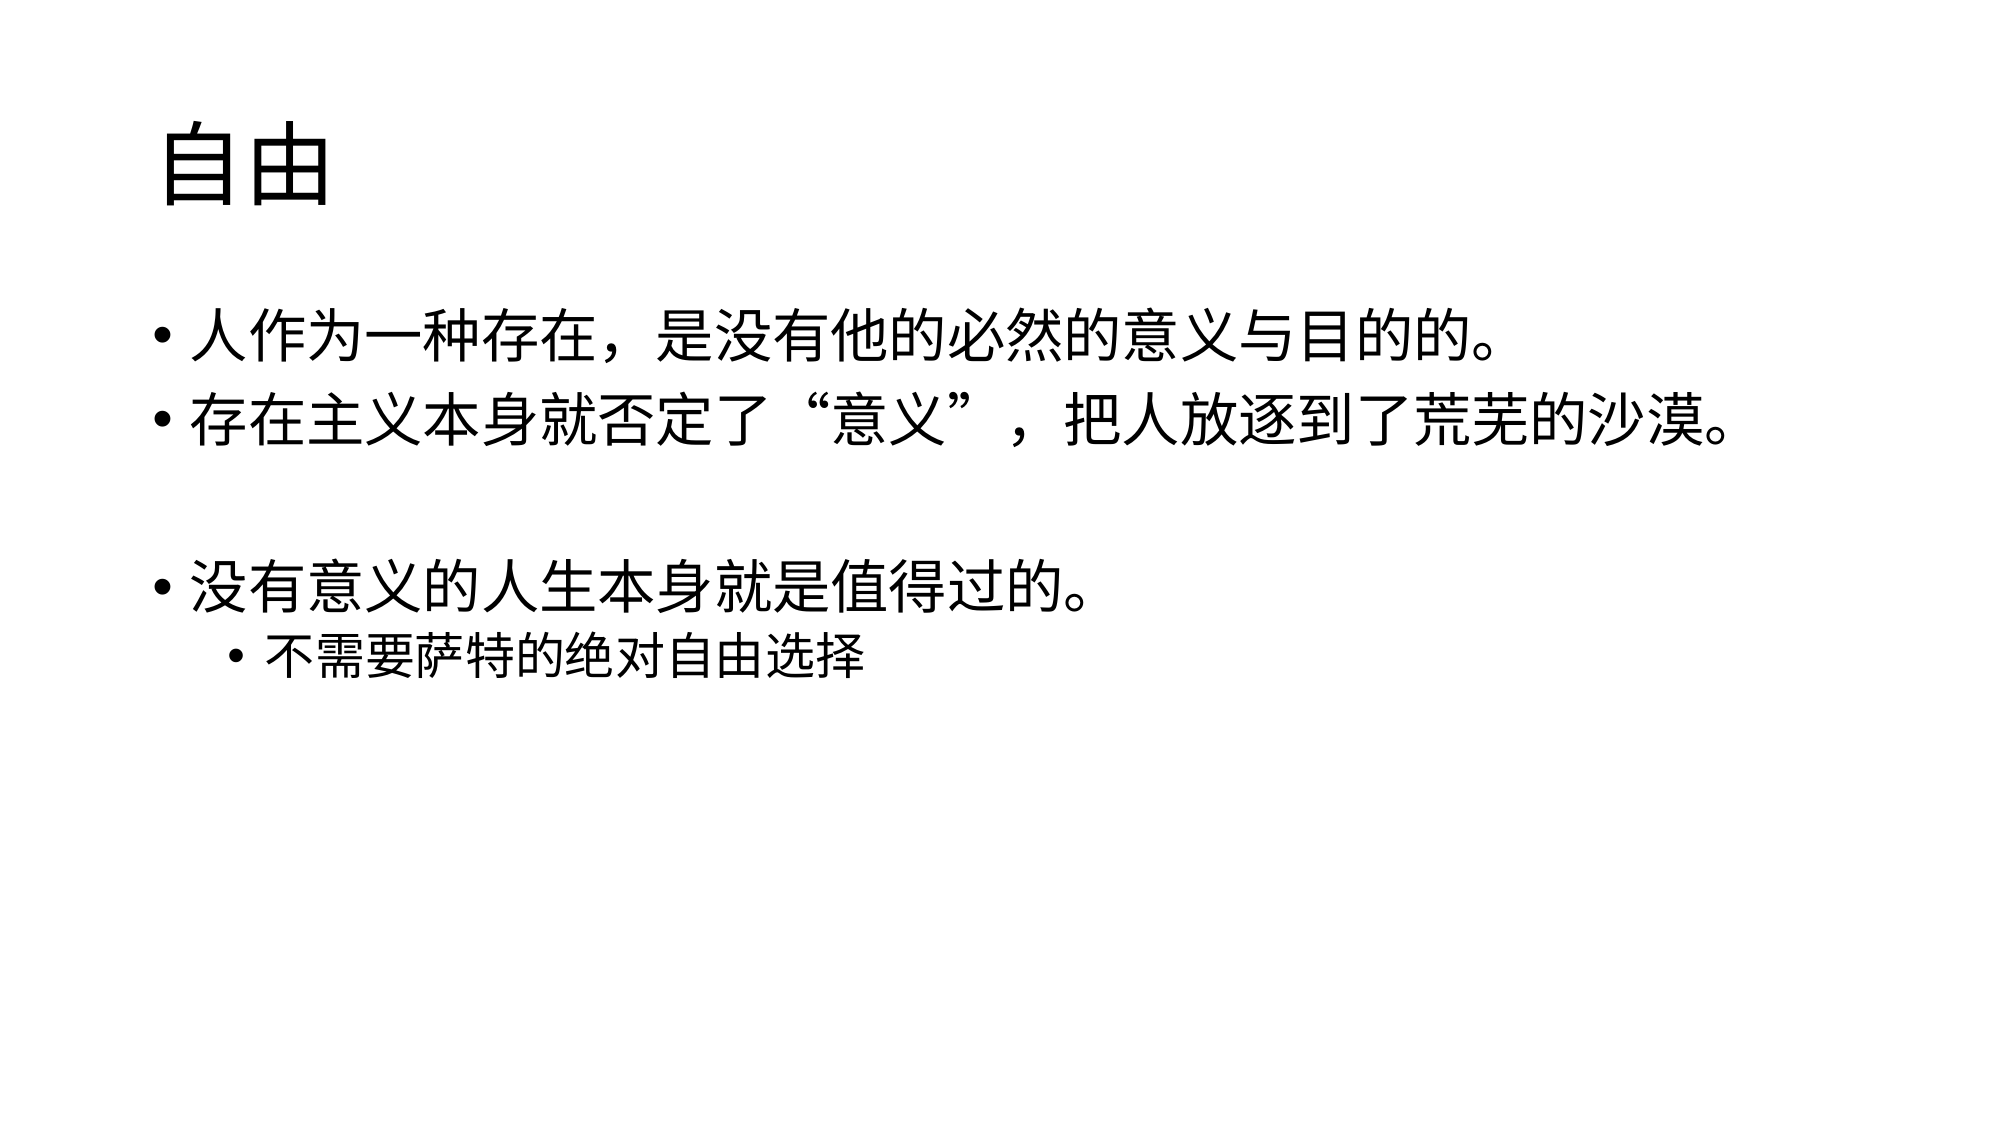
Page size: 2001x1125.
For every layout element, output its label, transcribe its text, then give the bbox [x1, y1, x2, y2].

title 自由 [137, 59, 1863, 278]
list 人作为一种存在，是没有他的必然的意义与目的的。 存在主义本身就否定了“意义”，把人放逐到了荒芜的沙漠。 没有意义的人生本身就是值得过的。 不需要萨特的绝对自由选择 [137, 299, 1863, 1014]
